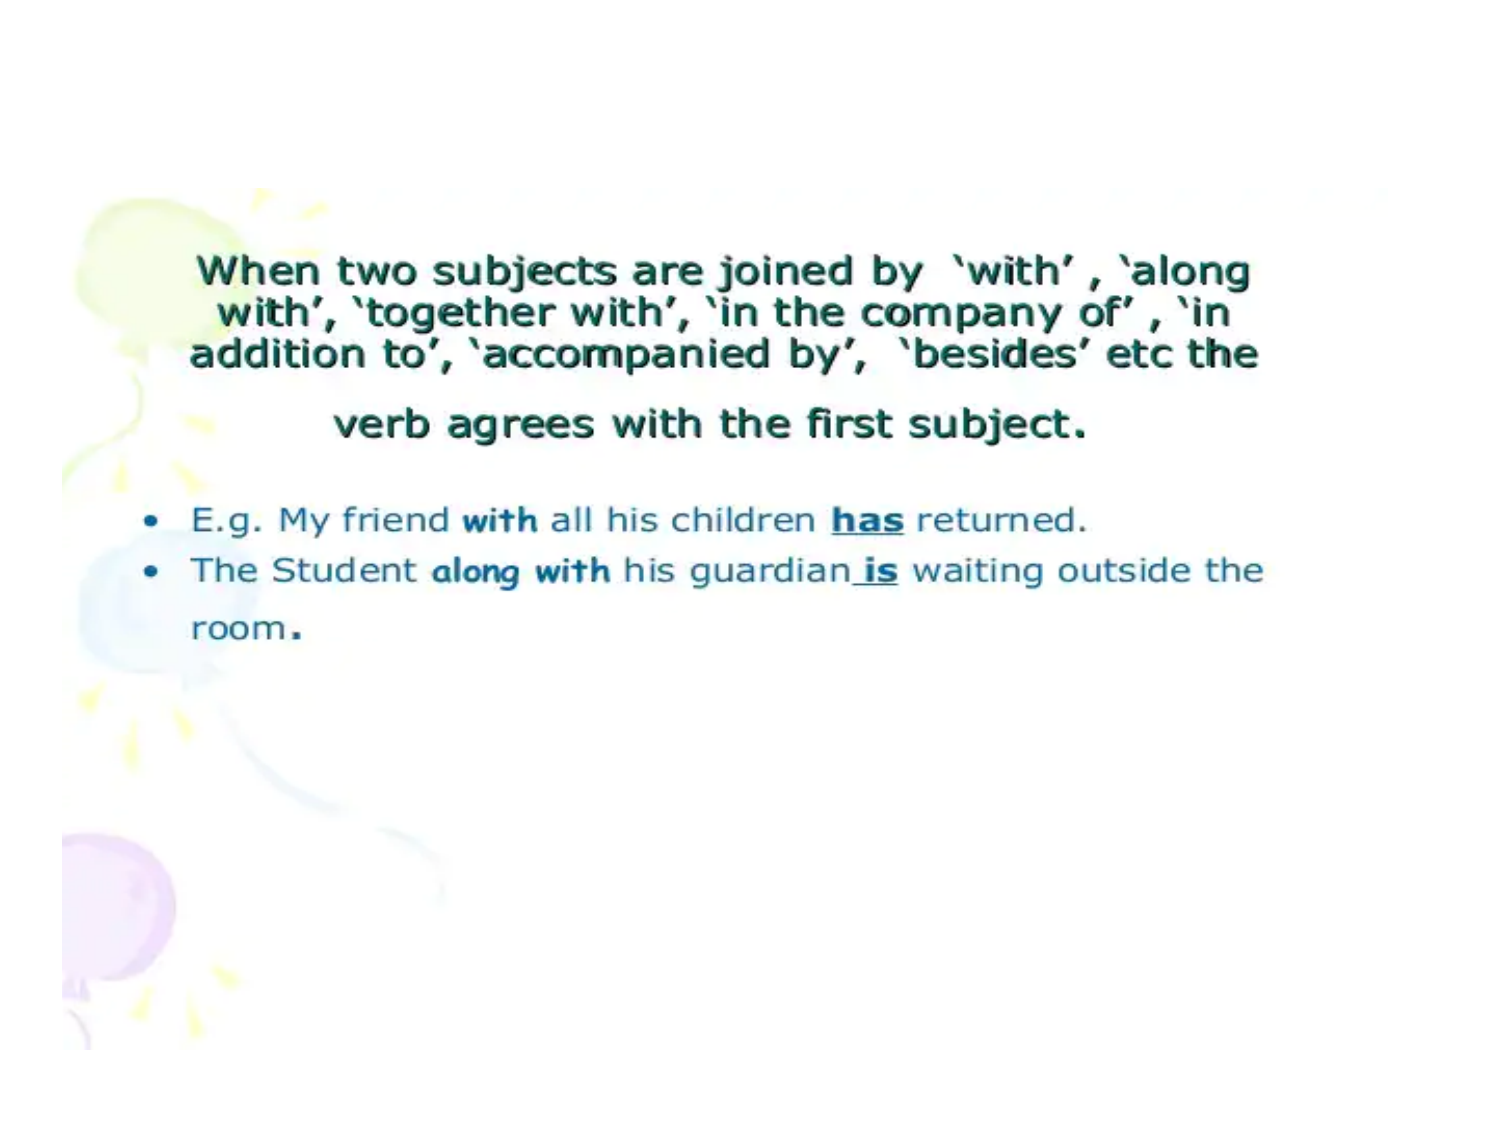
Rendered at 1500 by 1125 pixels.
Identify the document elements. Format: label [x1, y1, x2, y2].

picture [62, 188, 1388, 1051]
